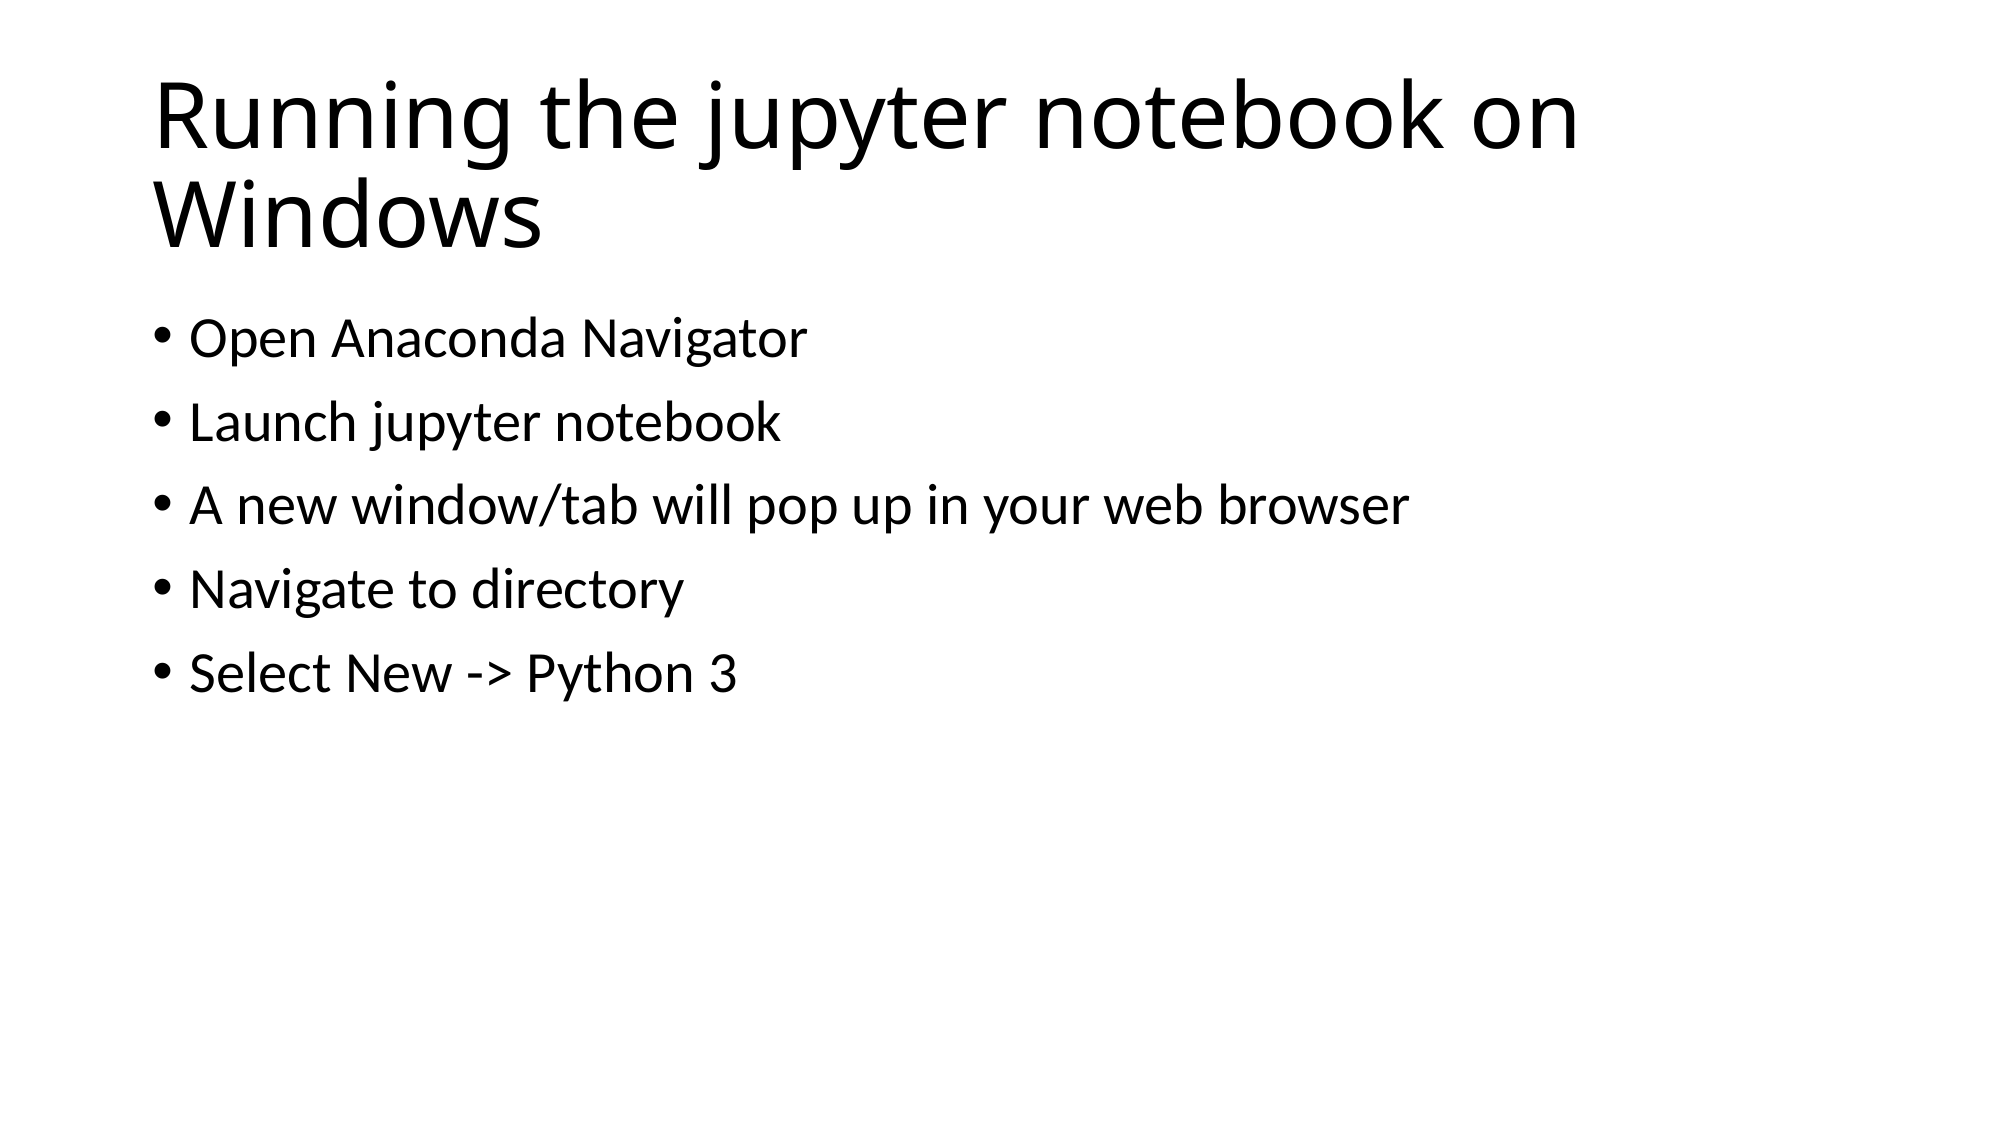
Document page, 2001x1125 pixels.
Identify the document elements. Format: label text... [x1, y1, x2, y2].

list Open Anaconda Navigator Launch jupyter notebook A new window/tab will pop up in your web browser Navigate to directory Select New -> Python 3 [137, 299, 1863, 1014]
title Running the jupyter notebook on Windows [137, 59, 1863, 278]
